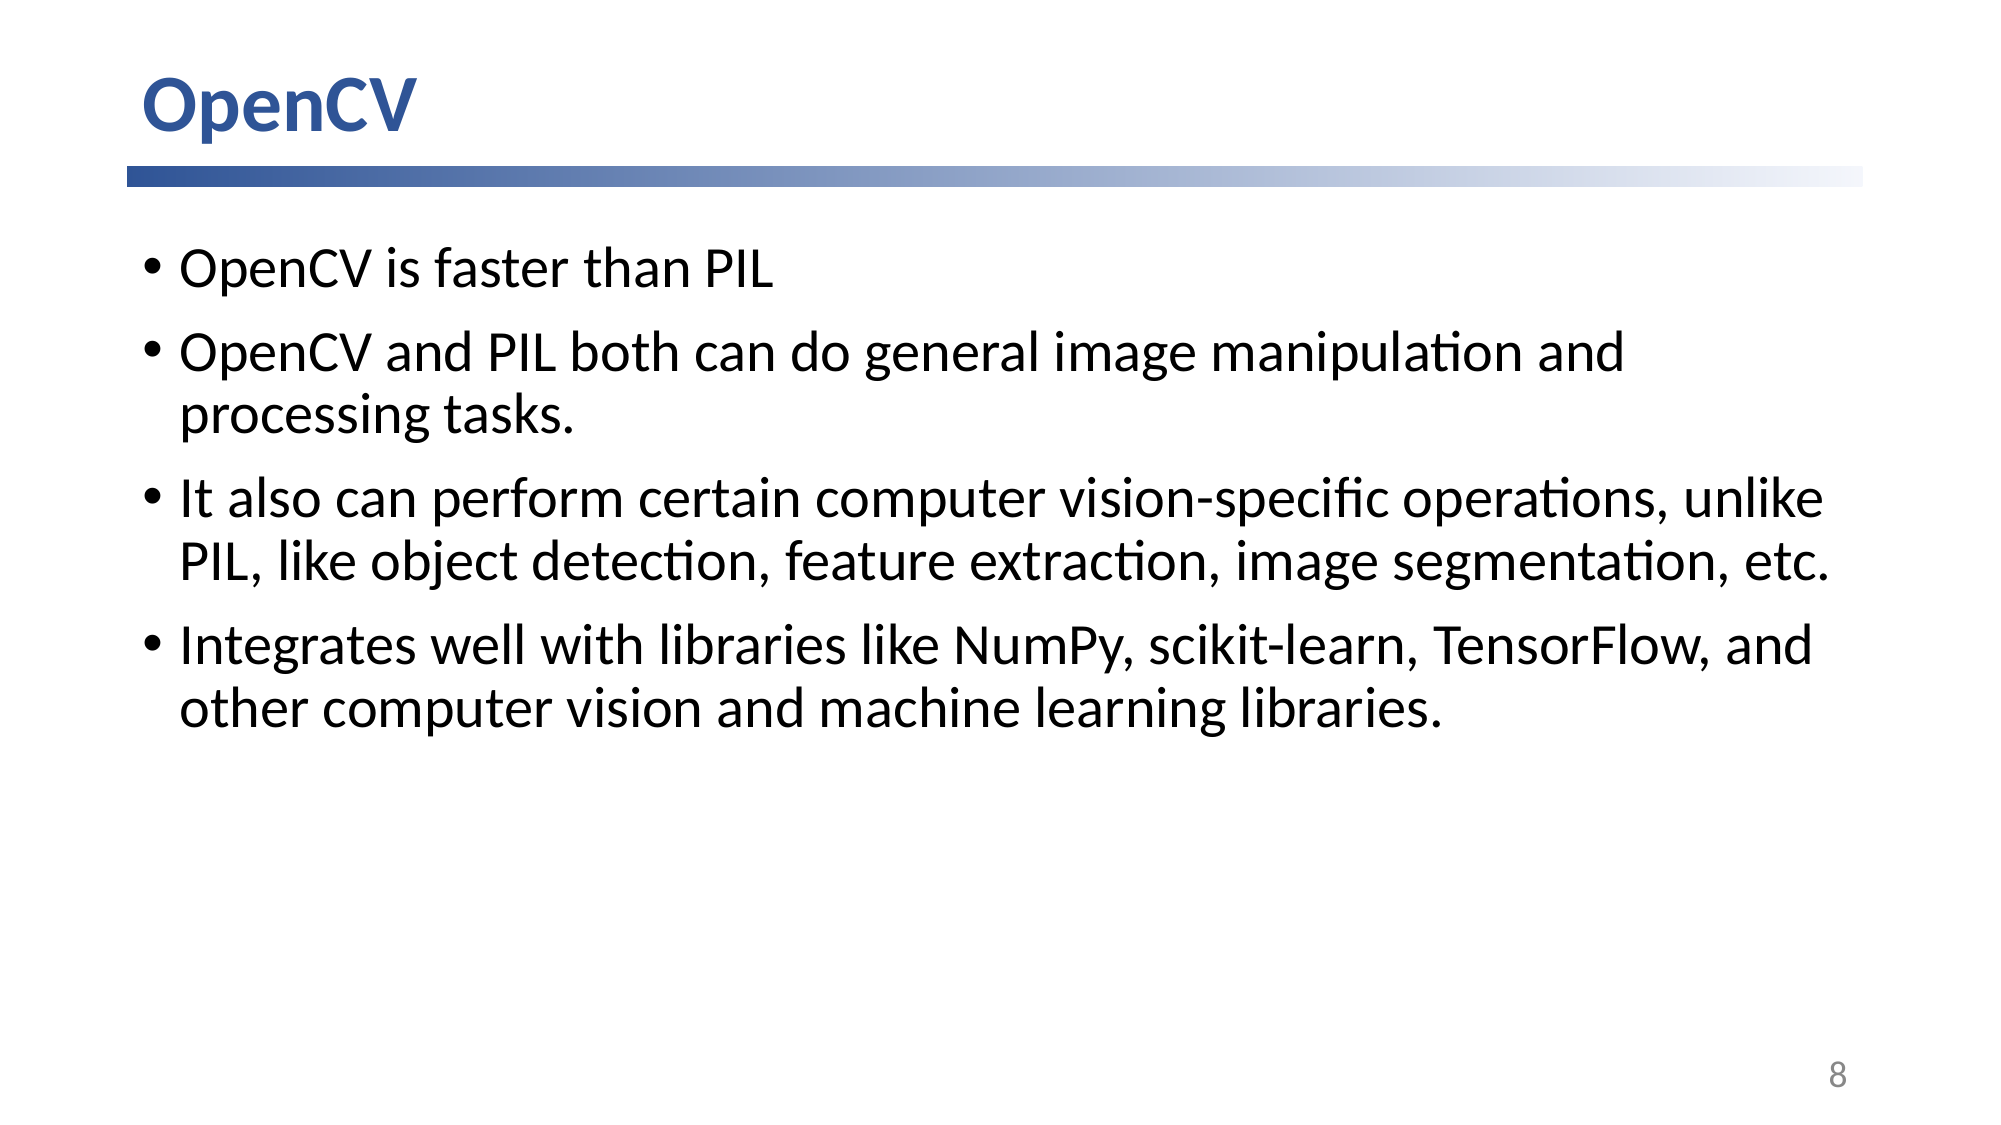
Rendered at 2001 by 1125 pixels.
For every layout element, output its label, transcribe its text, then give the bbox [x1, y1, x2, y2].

list OpenCV is faster than PIL OpenCV and PIL both can do general image manipulation and processing tasks. It also can perform certain computer vision-specific operations, unlike PIL, like object detection, feature extraction, image segmentation, etc. Integrates well with libraries like NumPy, scikit-learn, TensorFlow, and other computer vision and machine learning libraries. [127, 229, 1863, 1014]
title OpenCV [127, 53, 1853, 158]
slide_number ‹#› [1412, 1042, 1863, 1103]
